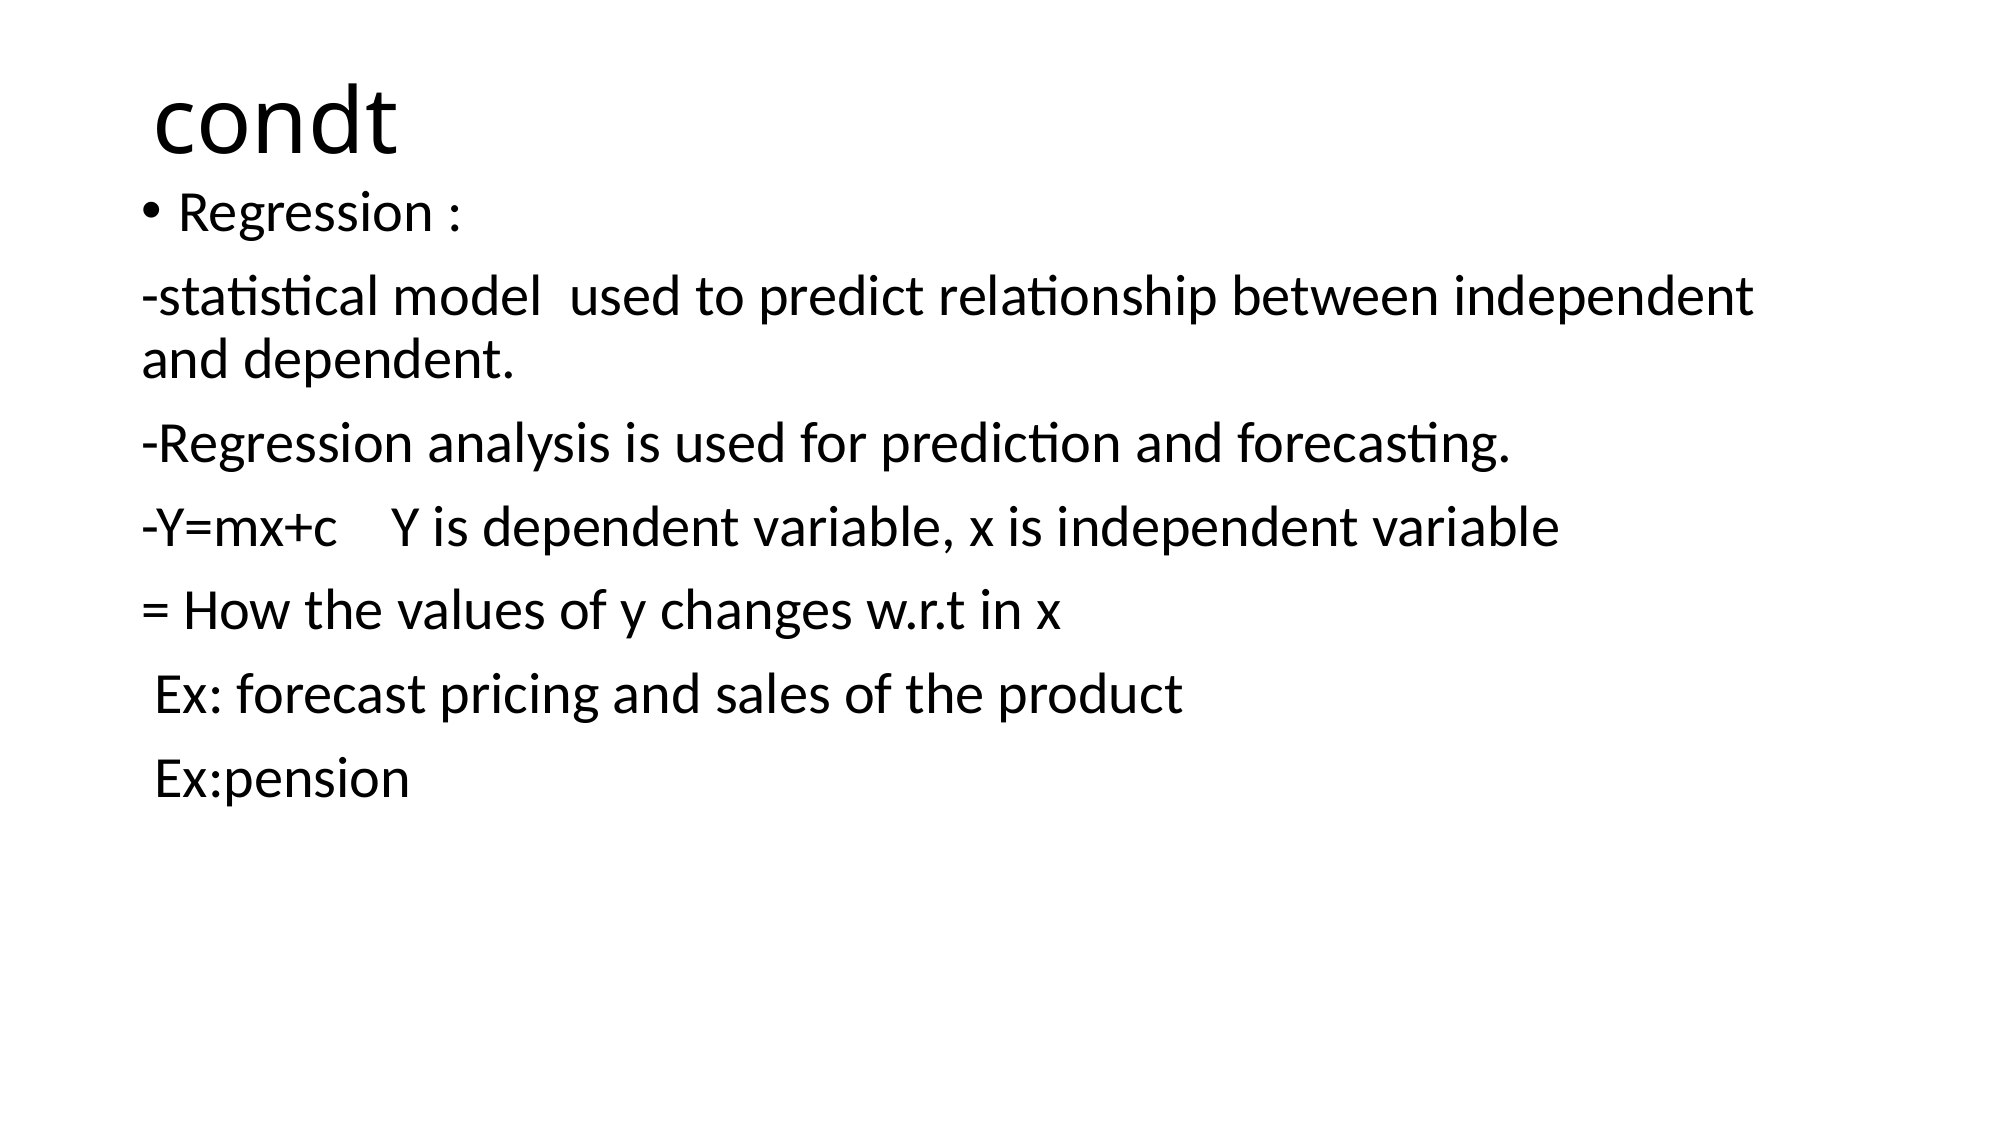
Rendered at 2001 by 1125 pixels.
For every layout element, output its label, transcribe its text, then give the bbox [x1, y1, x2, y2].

title condt [137, 59, 1863, 188]
list Regression : -statistical model used to predict relationship between independent and dependent. -Regression analysis is used for prediction and forecasting. -Y=mx+c Y is dependent variable, x is independent variable = How the values of y changes w.r.t in x Ex: forecast pricing and sales of the product Ex:pension [126, 173, 1852, 888]
